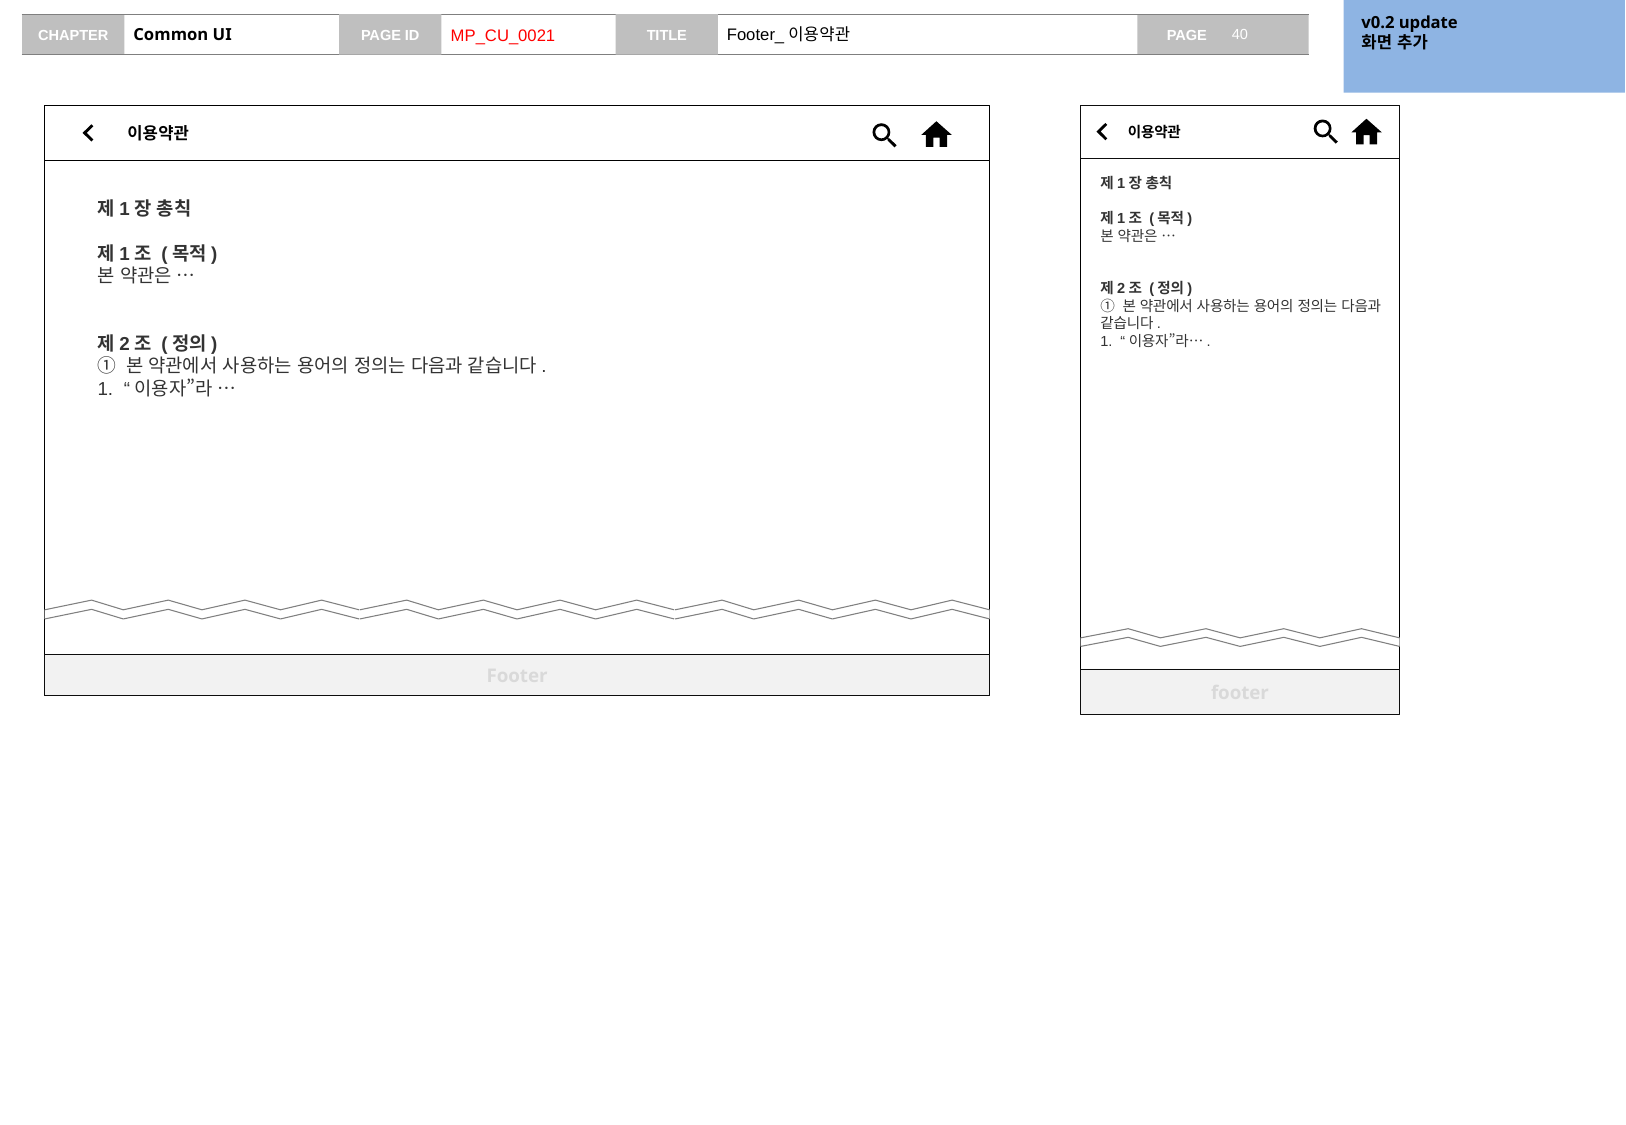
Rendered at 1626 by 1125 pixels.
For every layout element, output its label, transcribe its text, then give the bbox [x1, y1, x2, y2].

title Common UI [124, 16, 339, 53]
text_box Footer [44, 654, 990, 696]
list MP_CU_0021 [441, 16, 616, 53]
text_box [43, 166, 992, 601]
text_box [44, 104, 990, 162]
text_box [1079, 103, 1402, 671]
text_box 이용약관 [1080, 105, 1400, 159]
text_box [1096, 122, 1108, 141]
text_box footer [1080, 668, 1225, 715]
text_box [43, 626, 992, 698]
text_box 제1장 총칙 제1조 (목적) 본 약관은 … 제2조 (정의) ① 본 약관에서 사용하는 용어의 정의는 다음과 같습니다. 1. “이용자”라…. [1085, 166, 1400, 357]
text_box 제1장 총칙 제1조 (목적) 본 약관은 … 제2조 (정의) ① 본 약관에서 사용하는 용어의 정의는 다음과 같습니다. 1. “이용자”라 … [82, 188, 949, 407]
list Footer_이용약관 [717, 16, 1138, 53]
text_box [1230, 477, 1250, 798]
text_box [44, 599, 990, 620]
text_box v0.2 update 화면 추가 [1343, 0, 1625, 93]
text_box footer [1254, 668, 1400, 715]
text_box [1313, 118, 1383, 145]
